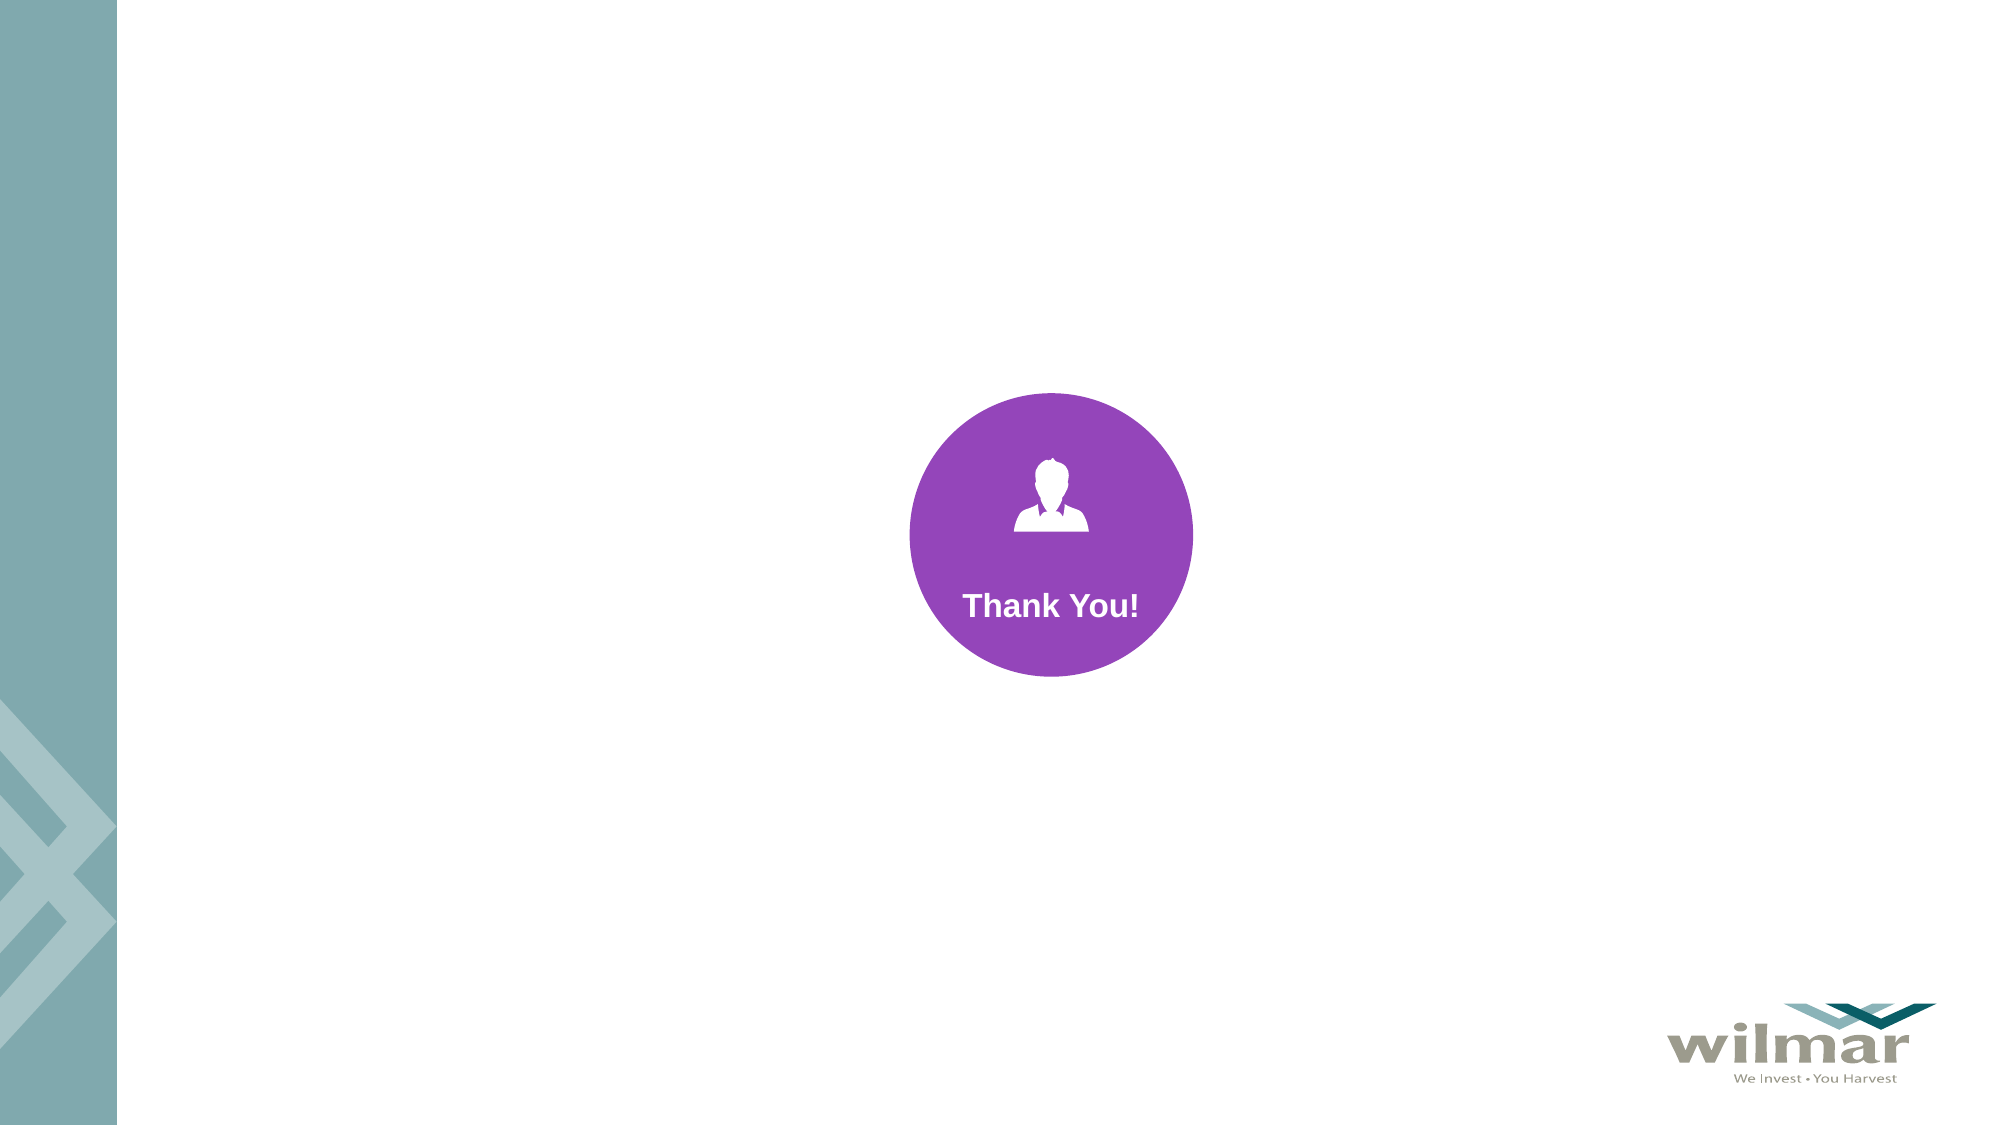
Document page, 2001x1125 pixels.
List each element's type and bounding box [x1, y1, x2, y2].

text_box [909, 392, 1194, 678]
